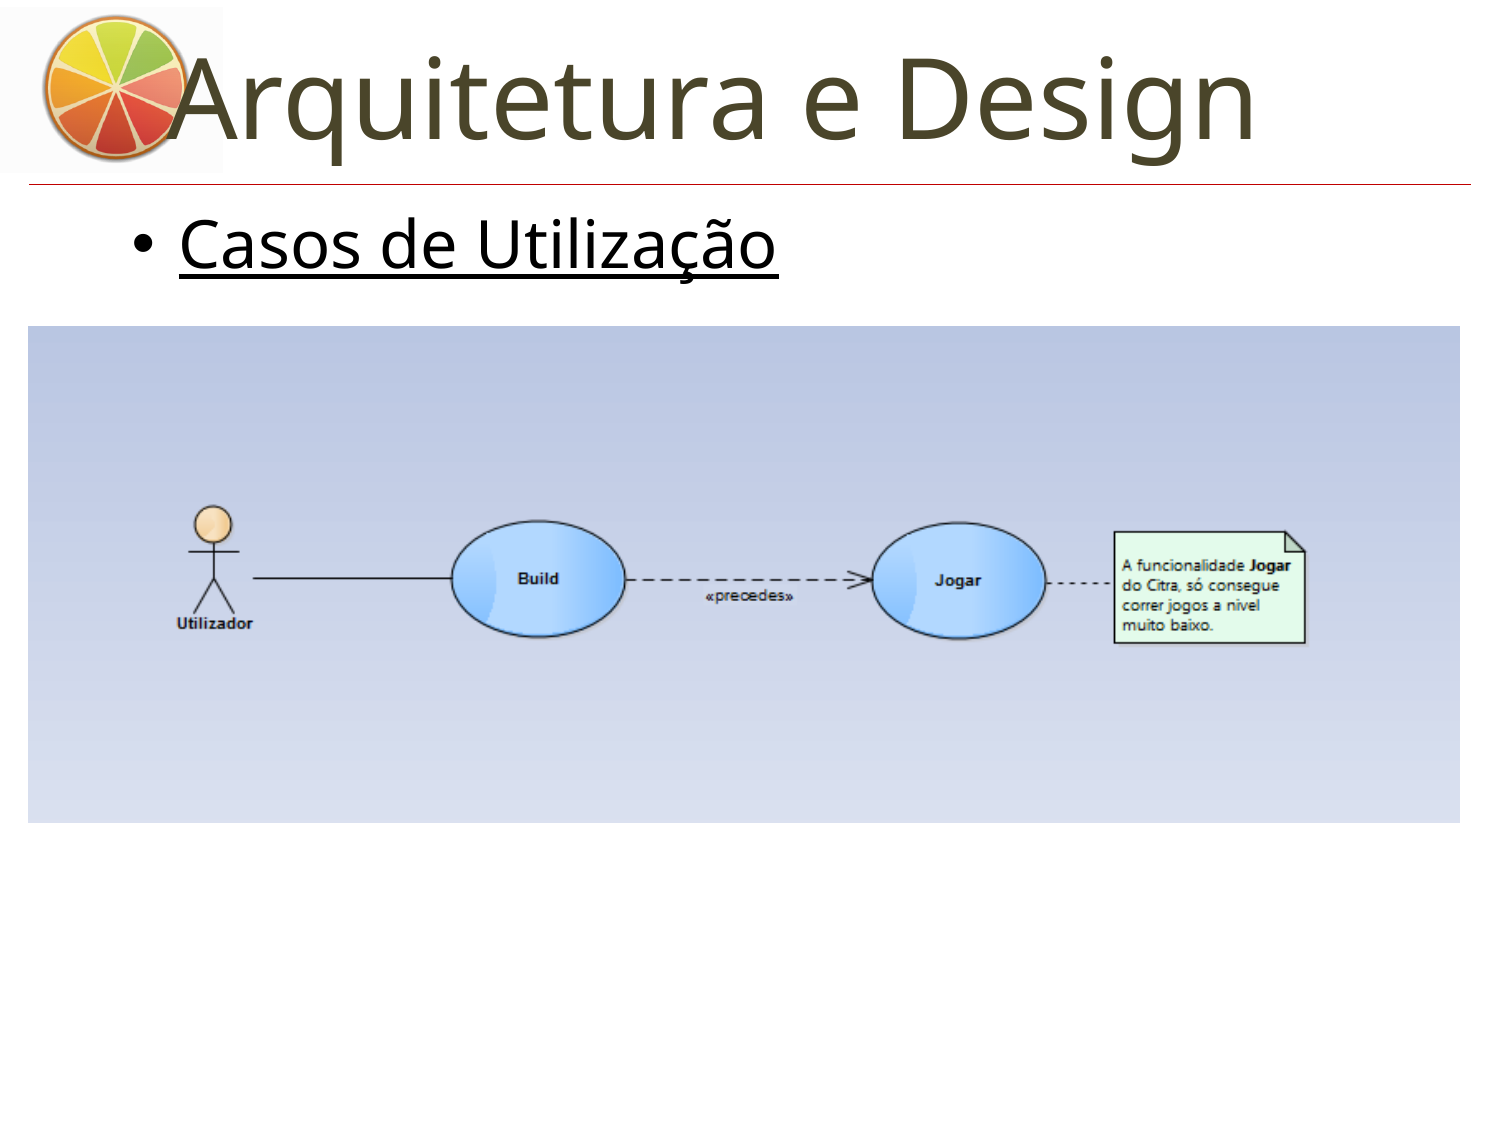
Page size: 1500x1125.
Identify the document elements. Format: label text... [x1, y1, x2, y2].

text_box Casos de Utilização [116, 194, 1310, 290]
picture [28, 326, 1460, 823]
text_box Arquitetura e Design [228, 19, 1276, 170]
picture [0, 7, 224, 173]
